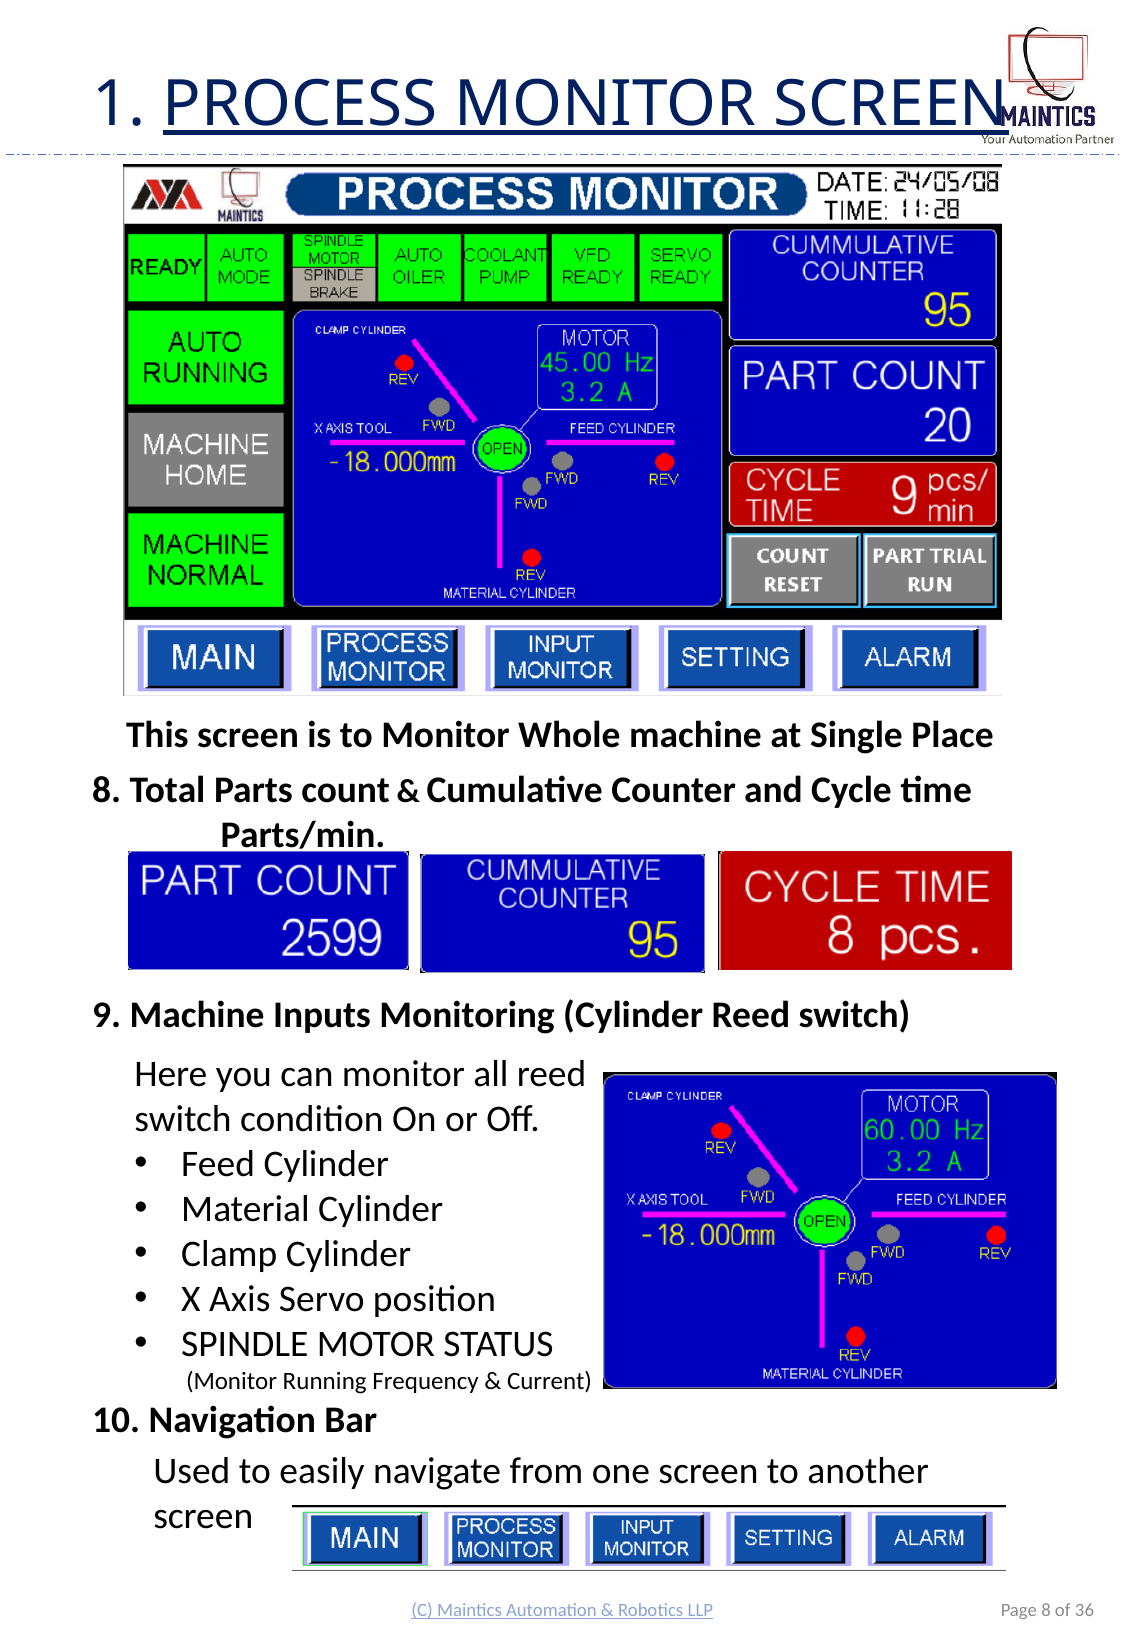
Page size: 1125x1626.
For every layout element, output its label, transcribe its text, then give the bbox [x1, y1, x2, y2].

footer (C) Maintics Automation & Robotics LLP [372, 1592, 753, 1625]
text_box This screen is to Monitor Whole machine at Single Place [77, 702, 1048, 762]
picture [981, 27, 1114, 146]
picture [292, 1505, 1006, 1571]
picture [123, 164, 1002, 696]
picture [718, 851, 1013, 970]
text_box 8. Total Parts count & Cumulative Counter and Cycle time … Parts/min. 9. Machine Inputs Monitoring (Cylinder Reed switch) 10. Navigation Bar [77, 757, 1107, 1448]
text_box Here you can monitor all reed switch condition On or Off. Feed Cylinder Material Cylinder Clamp Cylinder X Axis Servo position SPINDLE MOTOR STATUS (Monitor Running Frequency & Current) [119, 1041, 619, 1402]
slide_number Page 8 of 36 [963, 1592, 1114, 1625]
picture [603, 1072, 1057, 1389]
picture [420, 854, 705, 973]
text_box 1. PROCESS MONITOR SCREEN [77, 62, 1048, 154]
text_box Used to easily navigate from one screen to another screen [138, 1438, 1048, 1543]
picture [127, 851, 409, 970]
